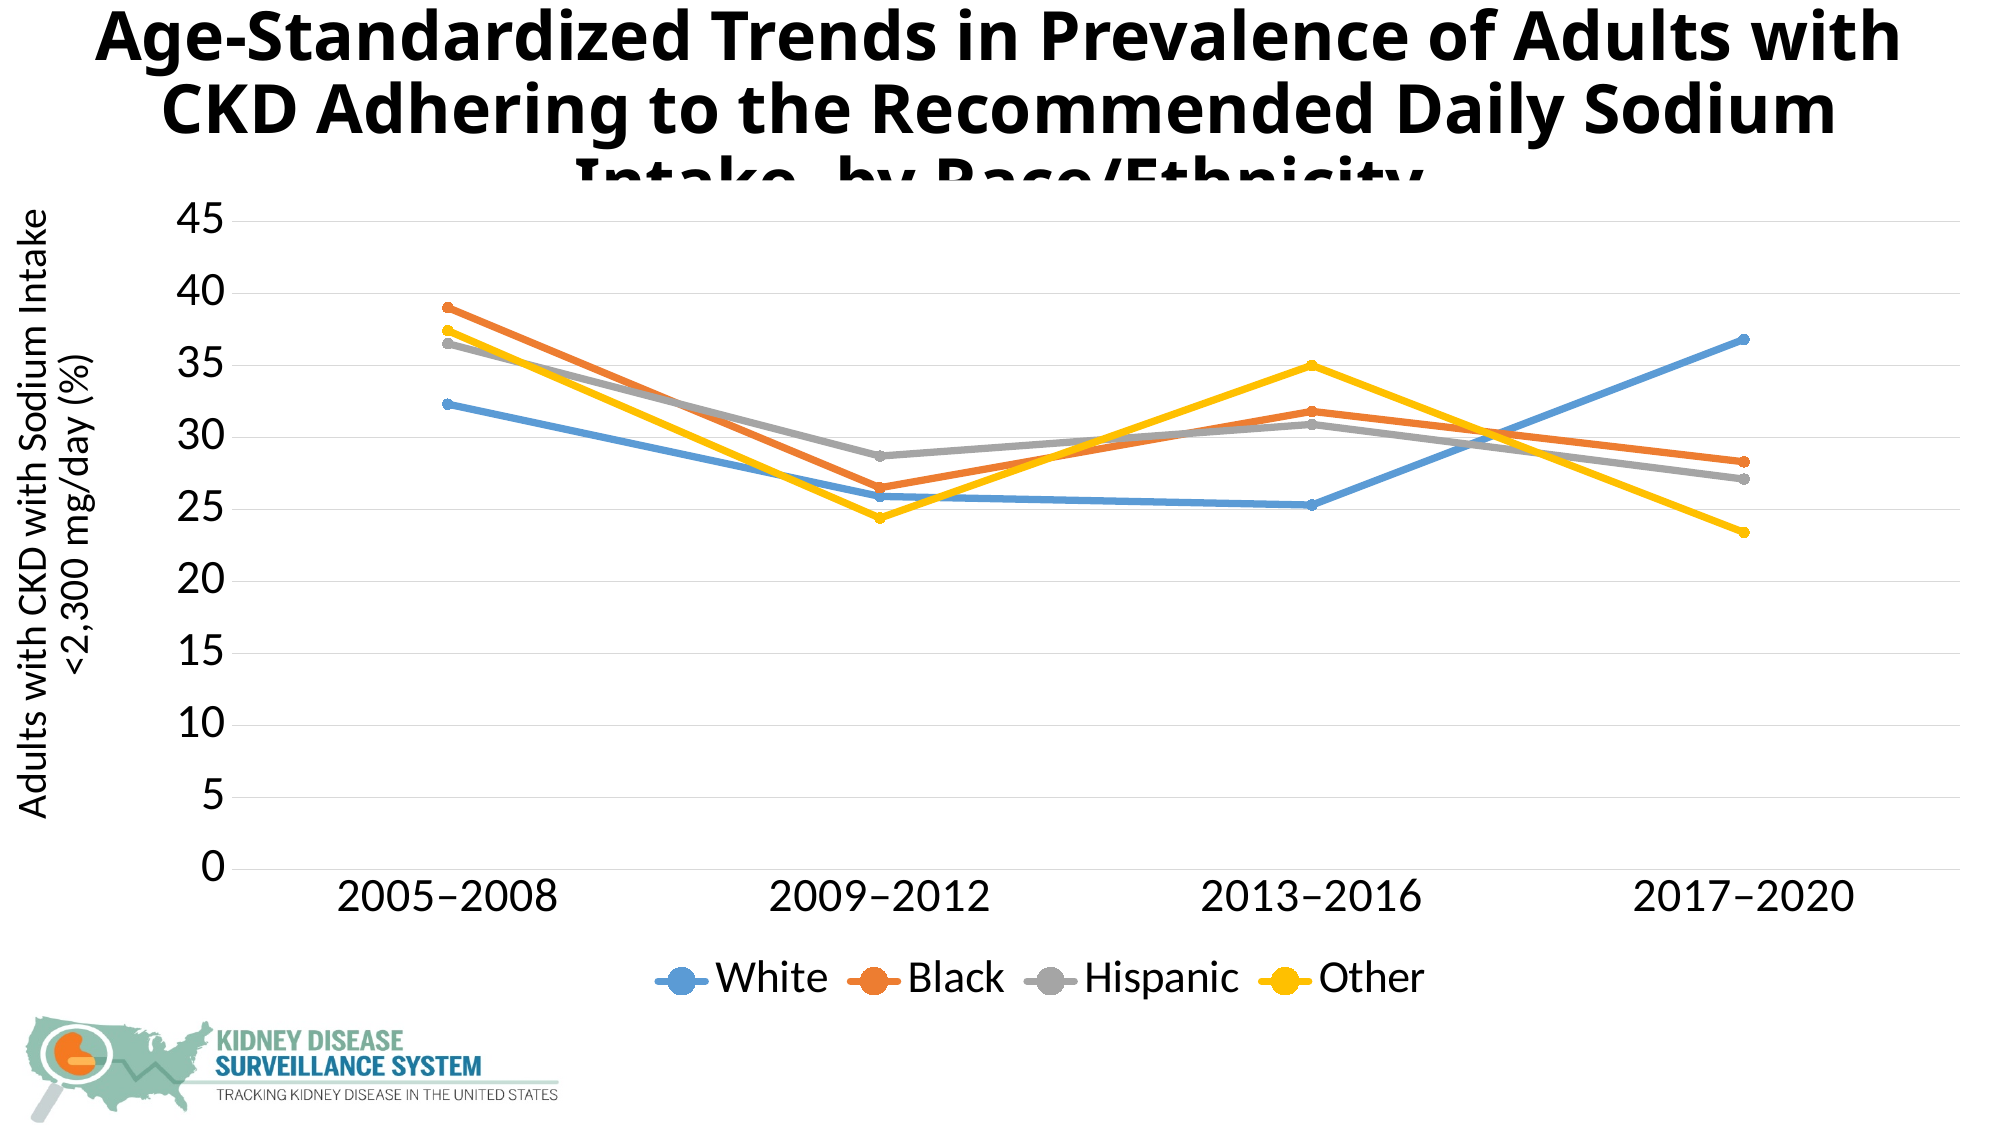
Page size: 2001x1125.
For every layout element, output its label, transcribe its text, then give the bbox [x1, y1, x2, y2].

chart [0, 180, 2000, 1016]
title Age-Standardized Trends in Prevalence of Adults with CKD Adhering to the Recommended Daily Sodium Intake, by Race/Ethnicity [27, 3, 1973, 180]
picture [22, 1016, 567, 1125]
